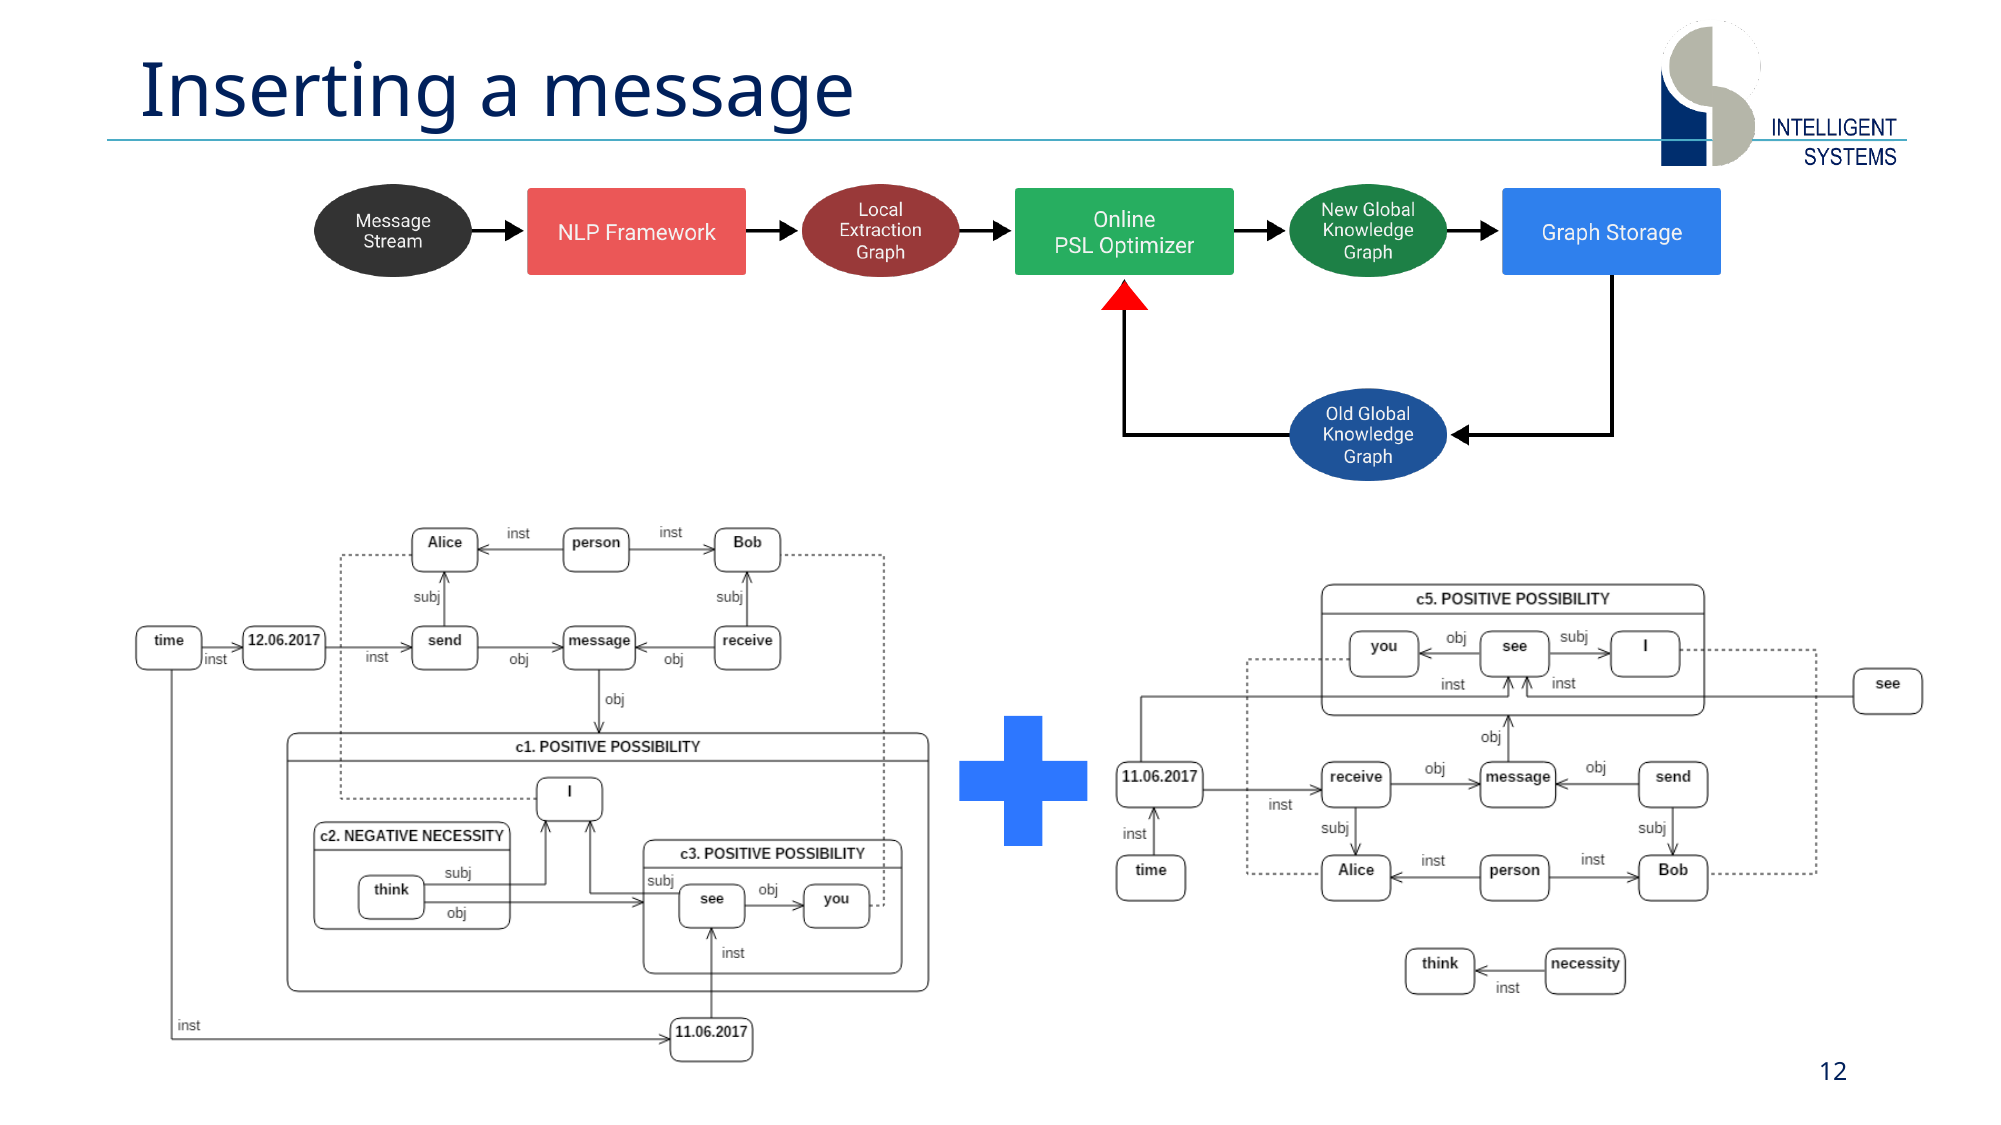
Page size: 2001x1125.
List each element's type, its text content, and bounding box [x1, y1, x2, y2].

picture [1105, 573, 1969, 1042]
title Inserting a message [125, 31, 1863, 141]
slide_number 12 [1412, 1042, 1863, 1103]
picture [125, 515, 973, 1106]
text_box [973, 715, 1088, 847]
picture [1661, 141, 1903, 172]
picture [314, 184, 1721, 481]
picture [1661, 19, 1903, 139]
